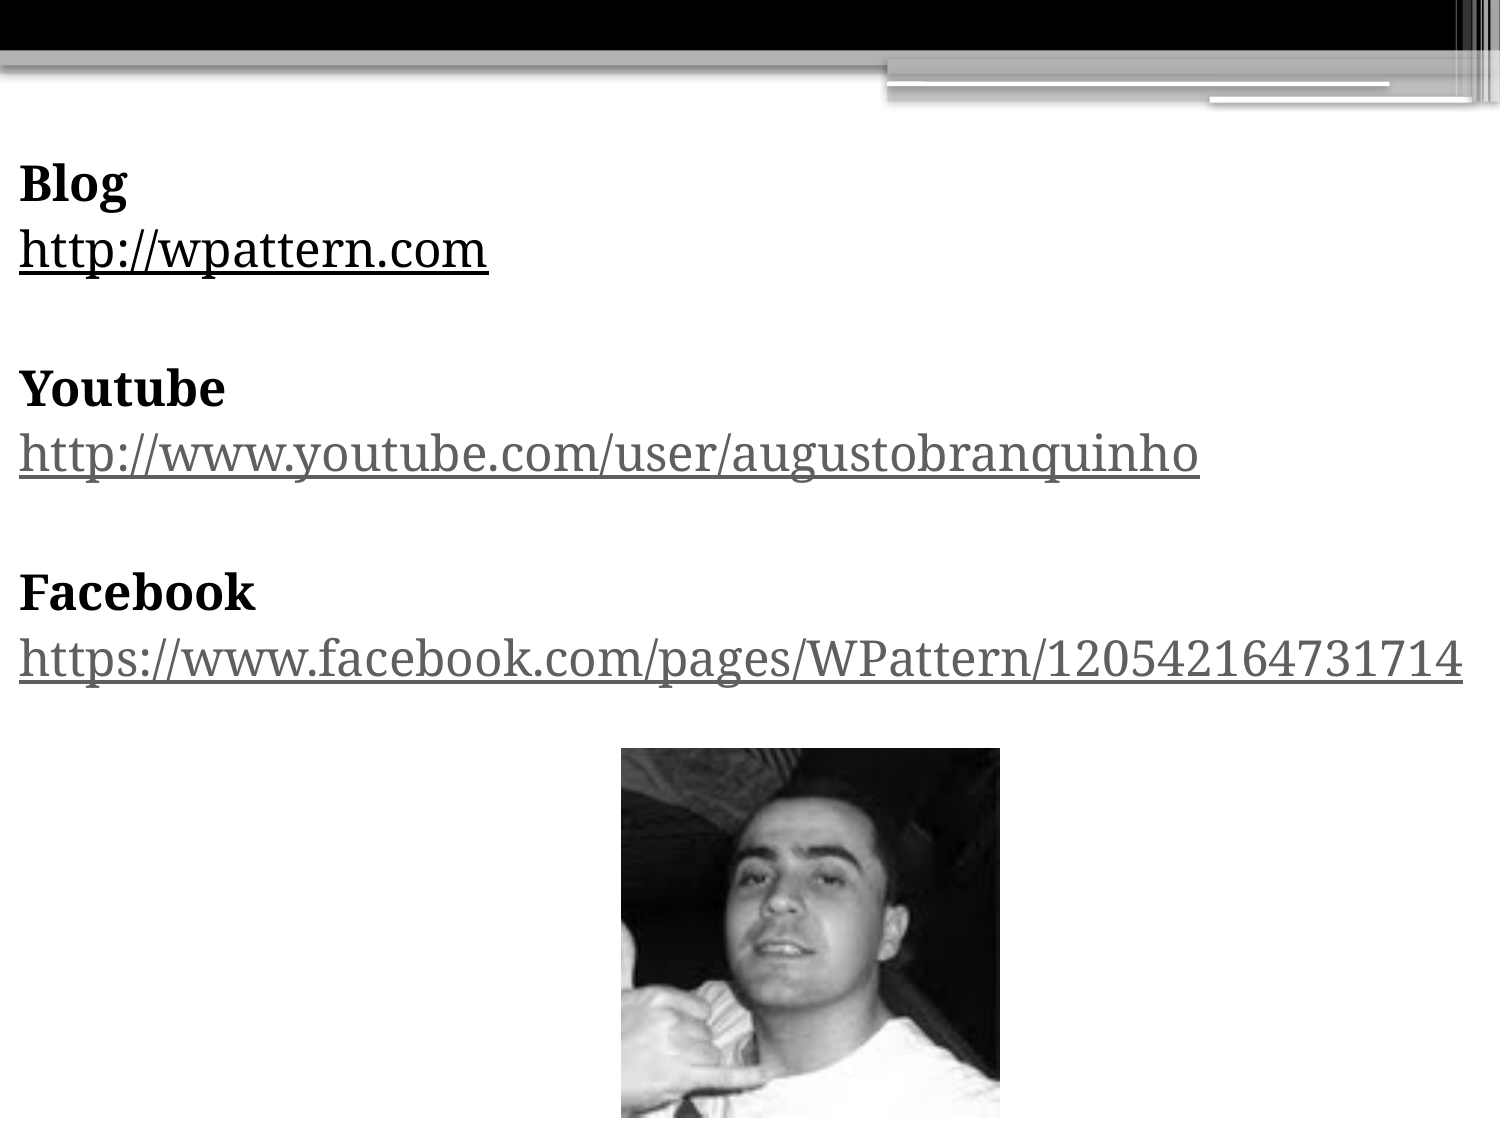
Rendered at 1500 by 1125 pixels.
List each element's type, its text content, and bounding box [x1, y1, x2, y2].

picture [620, 748, 1000, 1118]
text_box Blog http://wpattern.com Youtube http://www.youtube.com/user/augustobranquinho Facebook https://www.facebook.com/pages/WPattern/120542164731714 [4, 69, 1483, 728]
